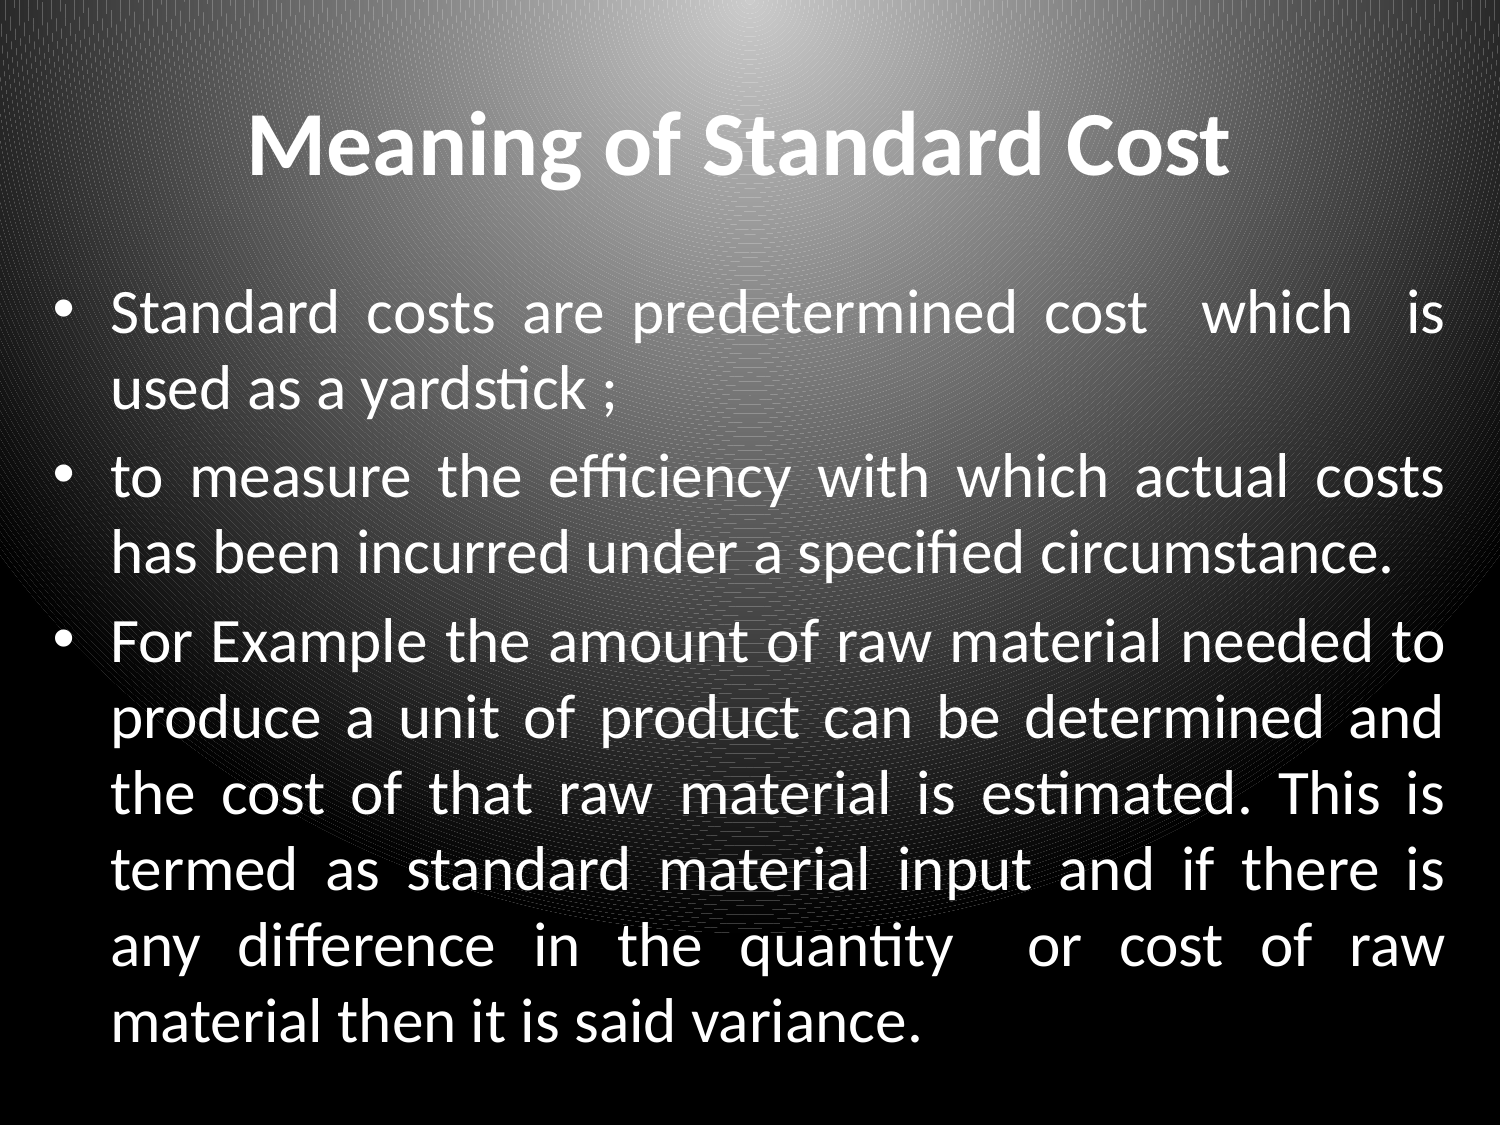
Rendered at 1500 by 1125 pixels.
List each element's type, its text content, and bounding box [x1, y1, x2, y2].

list Standard costs are predetermined cost which is used as a yardstick ; to measure the efficiency with which actual costs has been incurred under a specified circumstance. For Example the amount of raw material needed to produce a unit of product can be determined and the cost of that raw material is estimated. This is termed as standard material input and if there is any difference in the quantity or cost of raw material then it is said variance. [37, 262, 1463, 1075]
title Meaning of Standard Cost [75, 45, 1425, 233]
